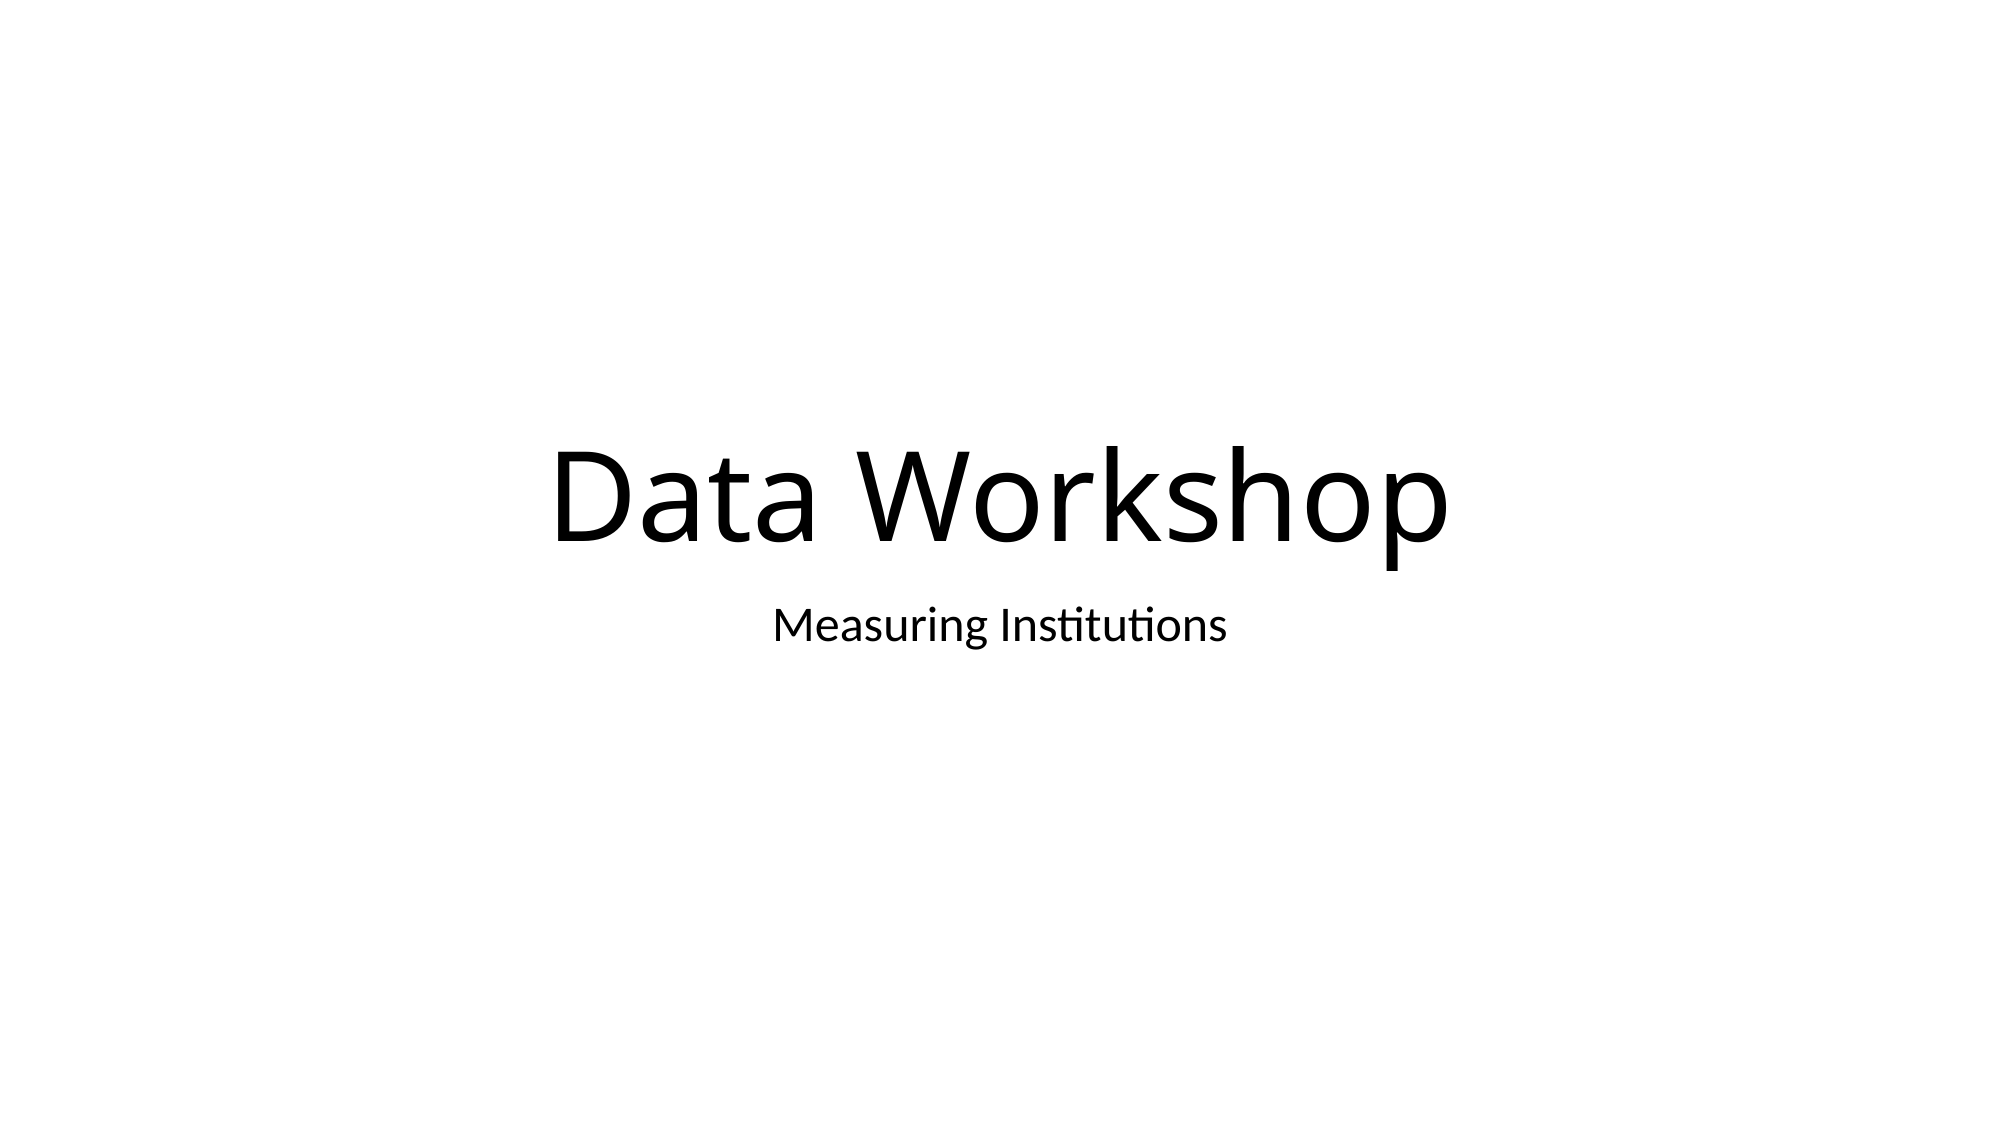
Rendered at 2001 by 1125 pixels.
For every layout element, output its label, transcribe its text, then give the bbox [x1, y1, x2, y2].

title Data Workshop [249, 184, 1750, 576]
subtitle Measuring Institutions [249, 590, 1750, 863]
